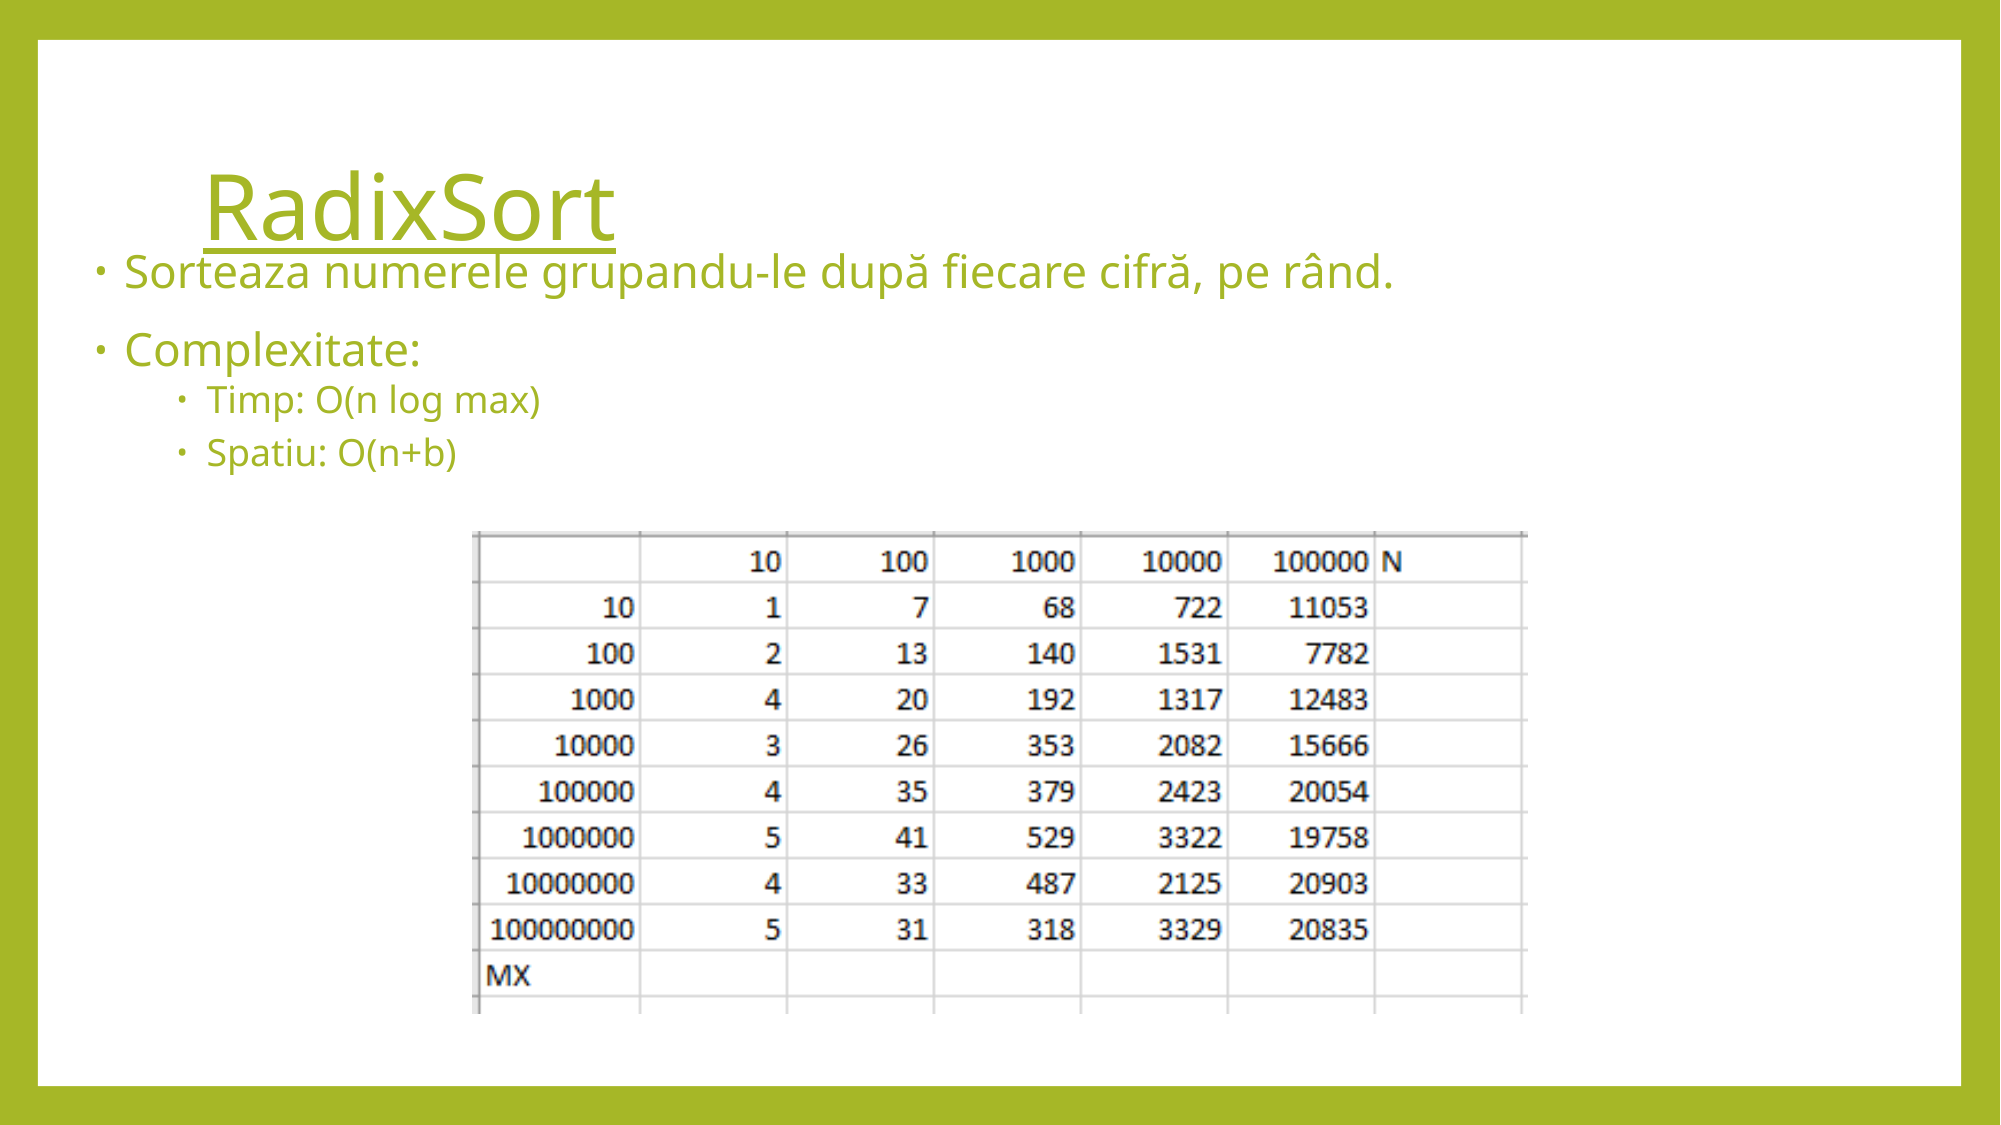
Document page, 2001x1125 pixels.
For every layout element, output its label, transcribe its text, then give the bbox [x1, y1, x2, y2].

title RadixSort [187, 99, 1808, 241]
picture [472, 531, 1528, 1014]
list Sorteaza numerele grupandu-le după fiecare cifră, pe rând. Complexitate: Timp: O(n log max) Spatiu: O(n+b) [71, 241, 1863, 1014]
